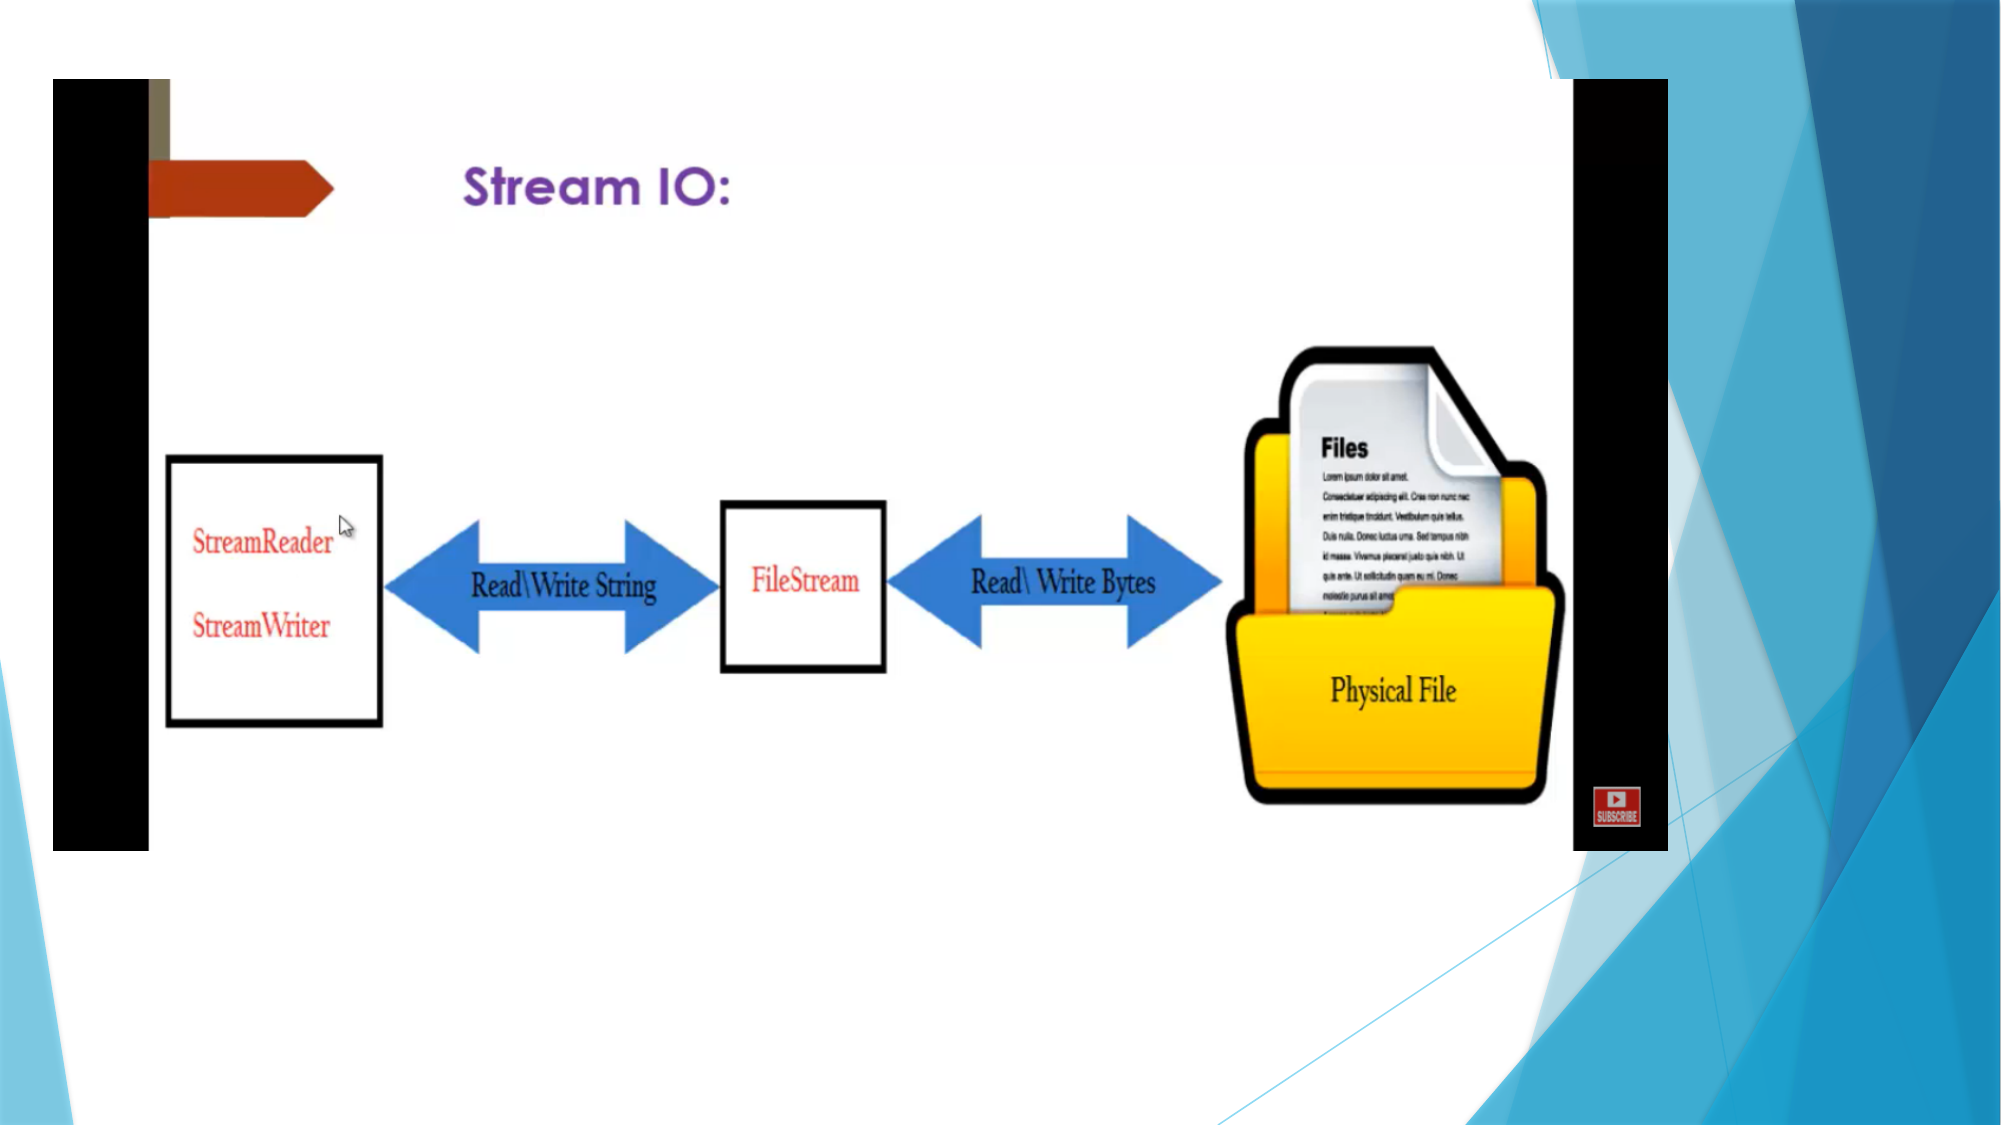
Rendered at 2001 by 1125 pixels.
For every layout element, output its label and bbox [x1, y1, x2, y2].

picture [53, 78, 1668, 852]
